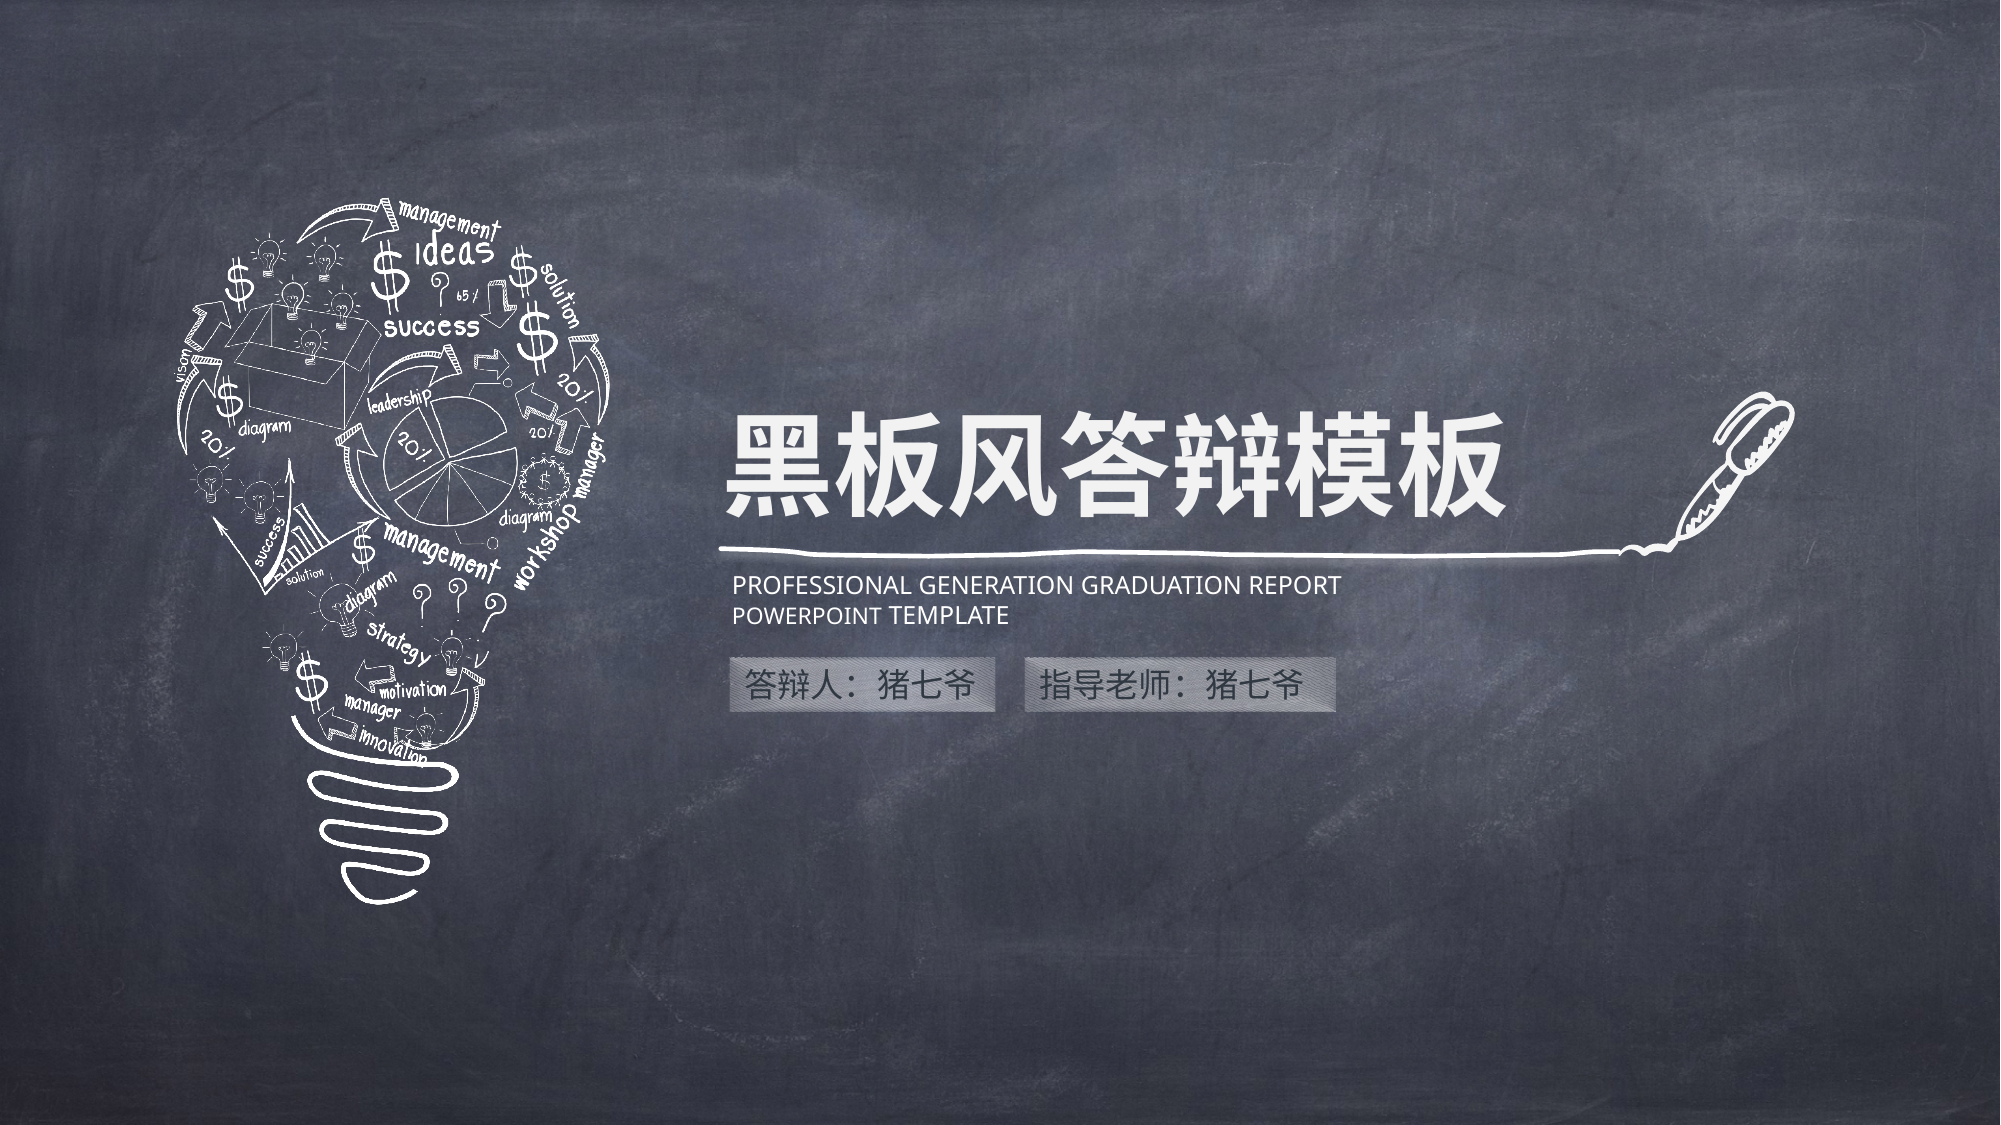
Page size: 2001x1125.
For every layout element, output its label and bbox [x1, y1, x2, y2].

picture [0, 0, 2000, 1125]
text_box [735, 657, 1336, 713]
